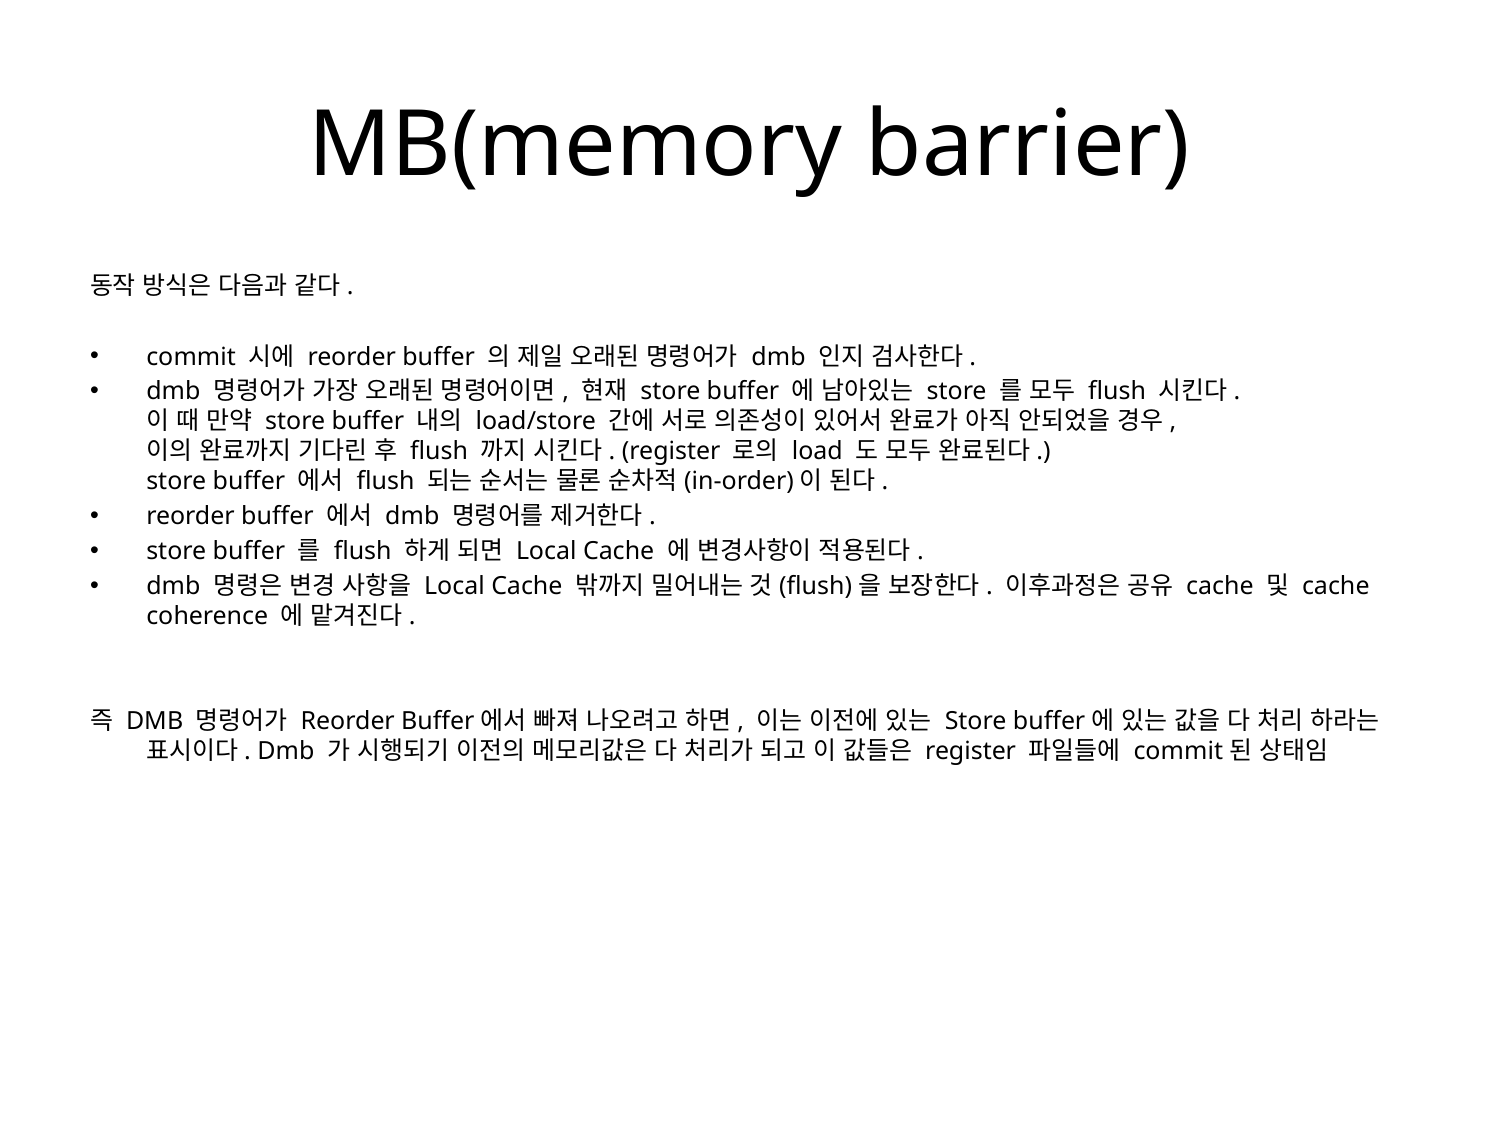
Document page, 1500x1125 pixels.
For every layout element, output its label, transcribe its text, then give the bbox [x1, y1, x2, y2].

list 동작 방식은 다음과 같다. commit 시에 reorder buffer 의 제일 오래된 명령어가 dmb 인지 검사한다. dmb 명령어가 가장 오래된 명령어이면, 현재 store buffer 에 남아있는 store 를 모두 flush 시킨다. 이 때 만약 store buffer 내의 load/store 간에 서로 의존성이 있어서 완료가 아직 안되었을 경우, 이의 완료까지 기다린 후 flush 까지 시킨다. (register 로의 load 도 모두 완료된다.) store buffer 에서 flush 되는 순서는 물론 순차적(in-order)이 된다. reorder buffer 에서 dmb 명령어를 제거한다. store buffer 를 flush 하게 되면 Local Cache 에 변경사항이 적용된다. dmb 명령은 변경 사항을 Local Cache 밖까지 밀어내는 것(flush)을 보장한다. 이후과정은 공유 cache 및 cache coherence 에 맡겨진다. 즉 DMB 명령어가 Reorder Buffer에서 빠져 나오려고 하면, 이는 이전에 있는 Store buffer에 있는 값을 다 처리 하라는 표시이다. Dmb 가 시행되기 이전의 메모리값은 다 처리가 되고 이 값들은 register 파일들에 commit된 상태임 [75, 262, 1425, 1005]
title MB(memory barrier) [75, 45, 1425, 233]
